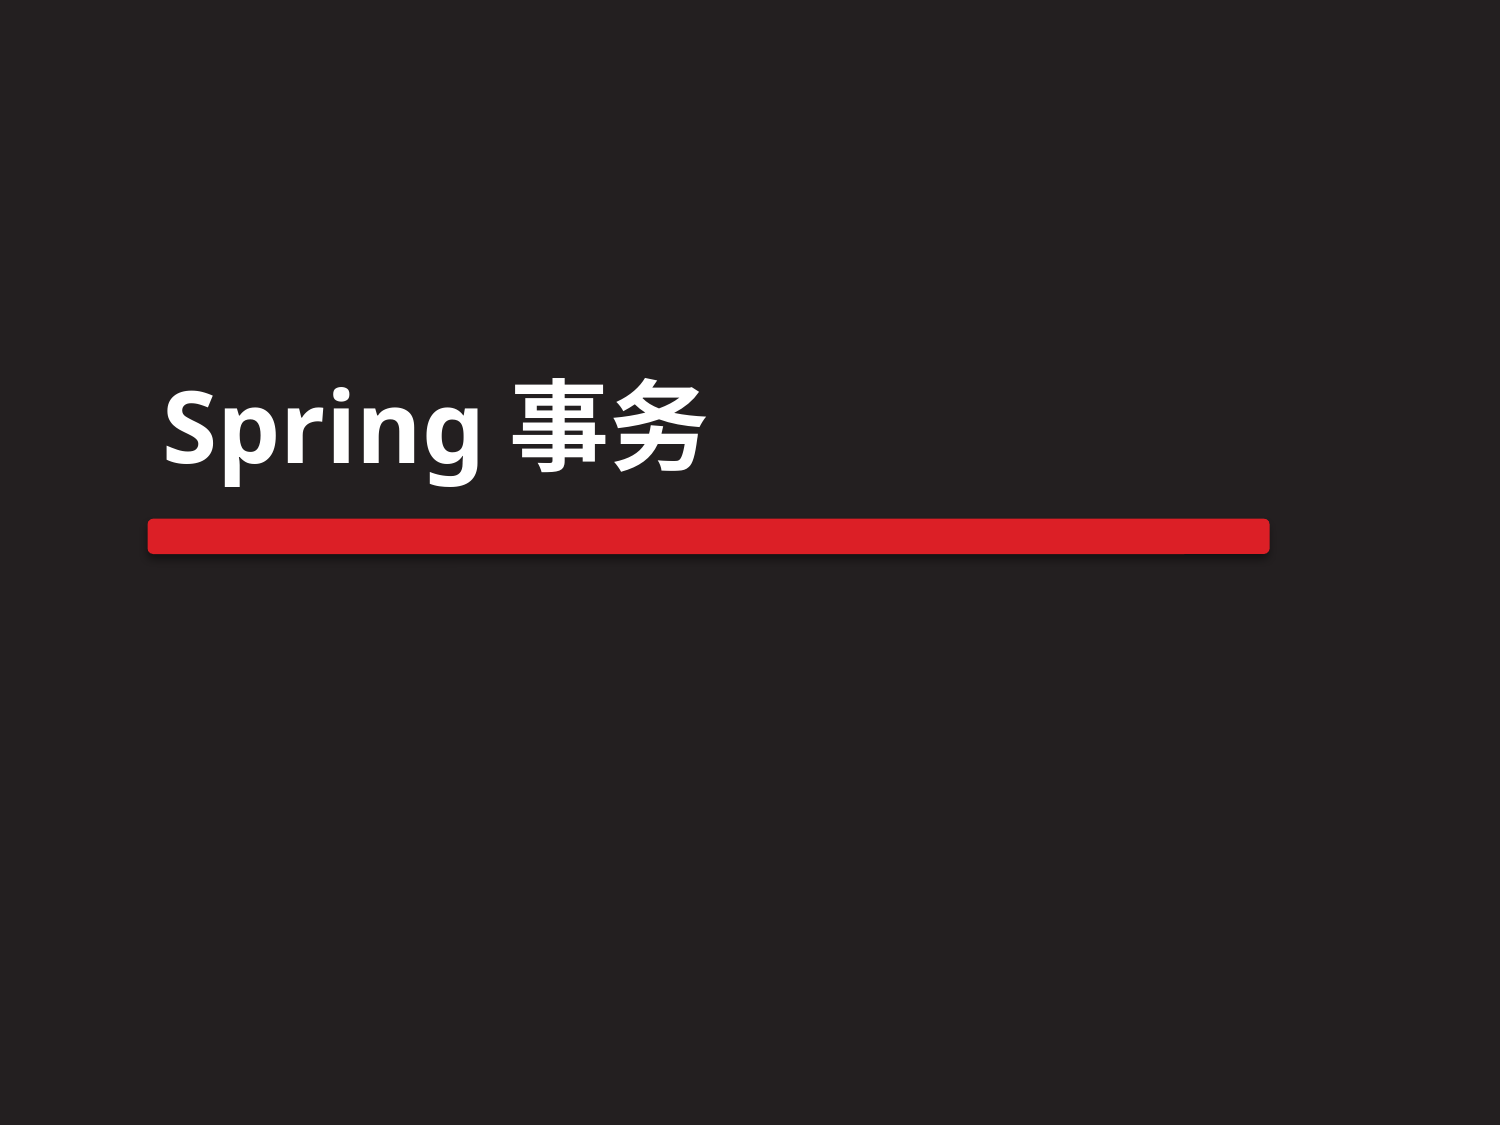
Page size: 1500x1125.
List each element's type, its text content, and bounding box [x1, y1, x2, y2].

title Spring事务 [147, 338, 1424, 510]
